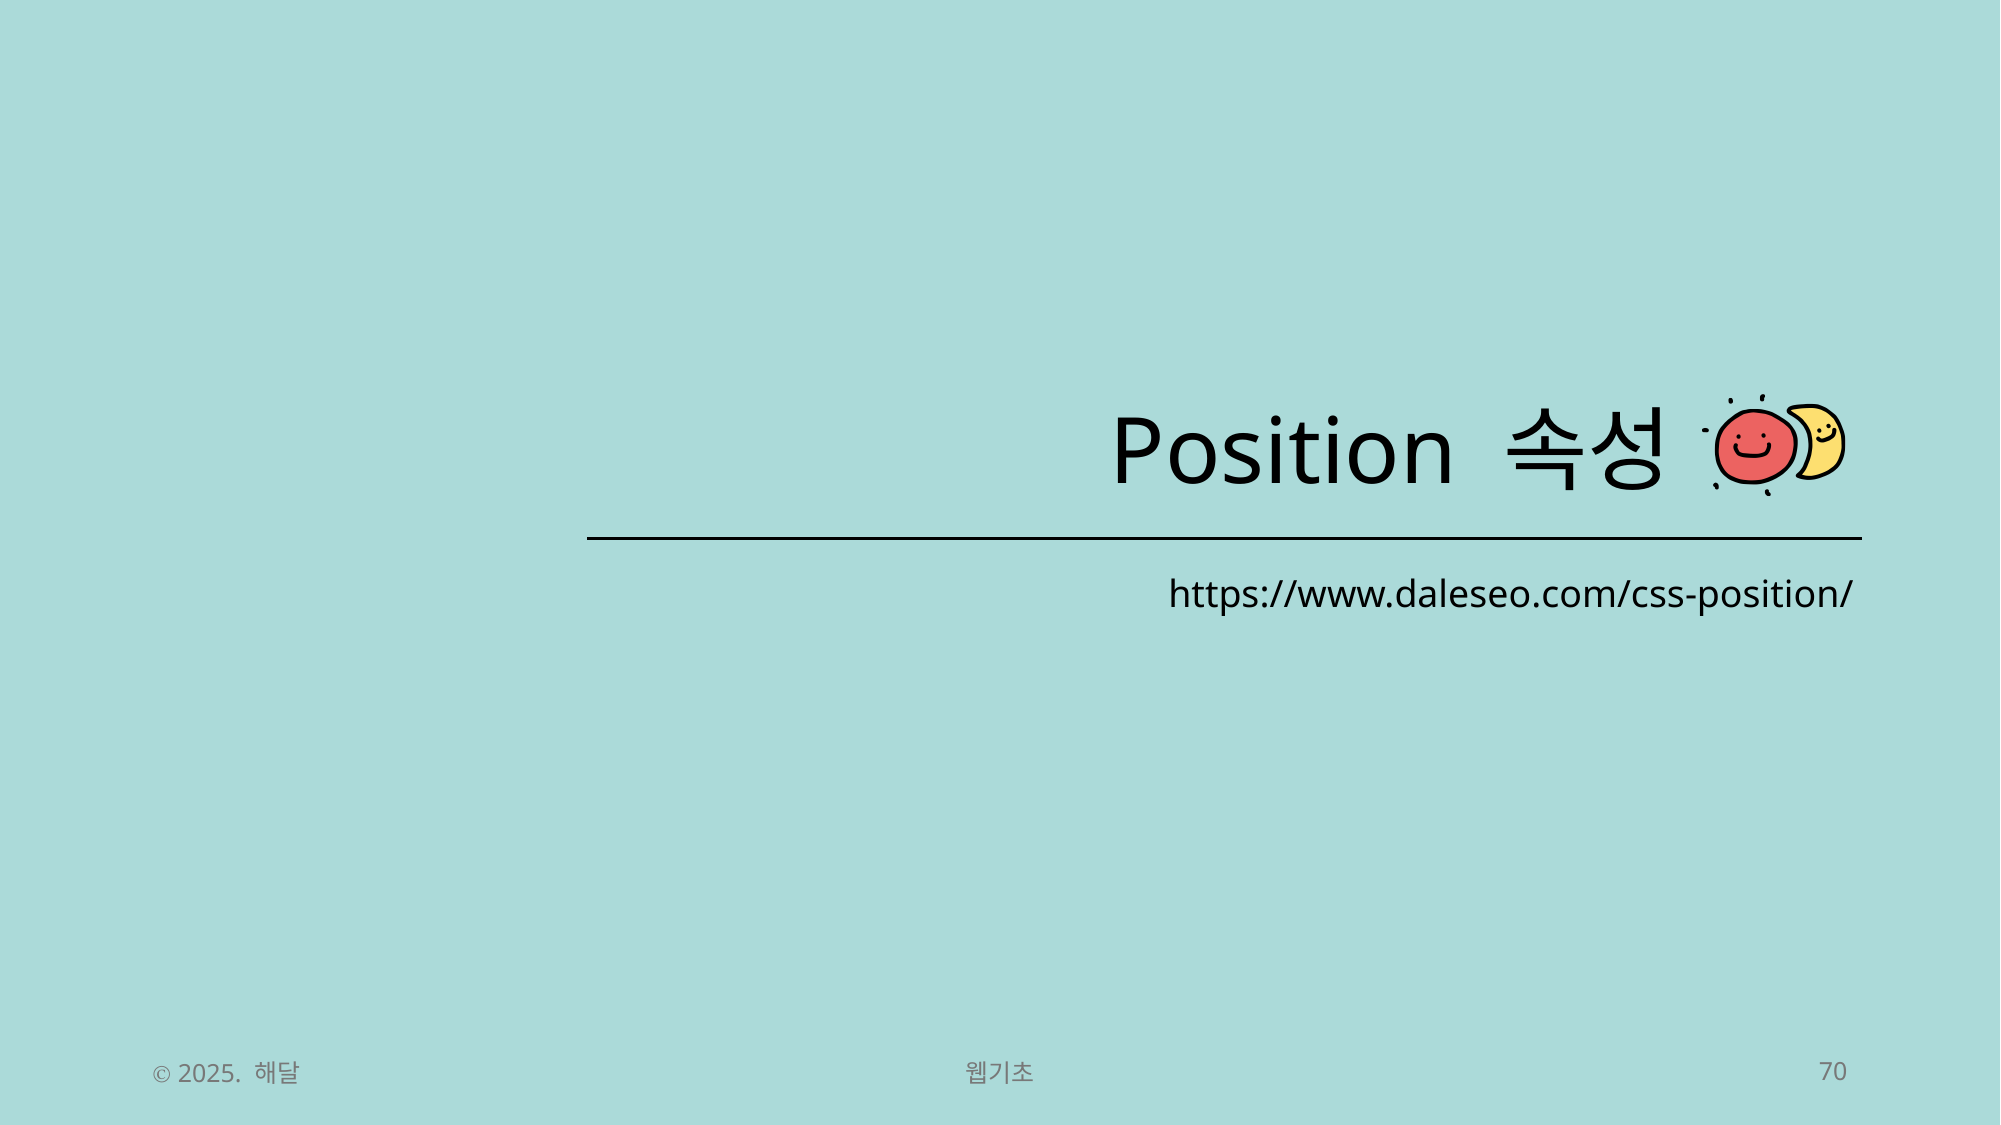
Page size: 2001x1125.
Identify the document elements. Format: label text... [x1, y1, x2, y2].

text_box https://www.daleseo.com/css-position/ [1153, 562, 1870, 623]
picture [1688, 388, 1863, 504]
title Position 속성 [137, 345, 1688, 563]
slide_number 70 [1412, 1042, 1863, 1103]
slide_number Ⓒ 2025. 해달 [137, 1042, 588, 1103]
footer 웹기초 [662, 1042, 1338, 1103]
